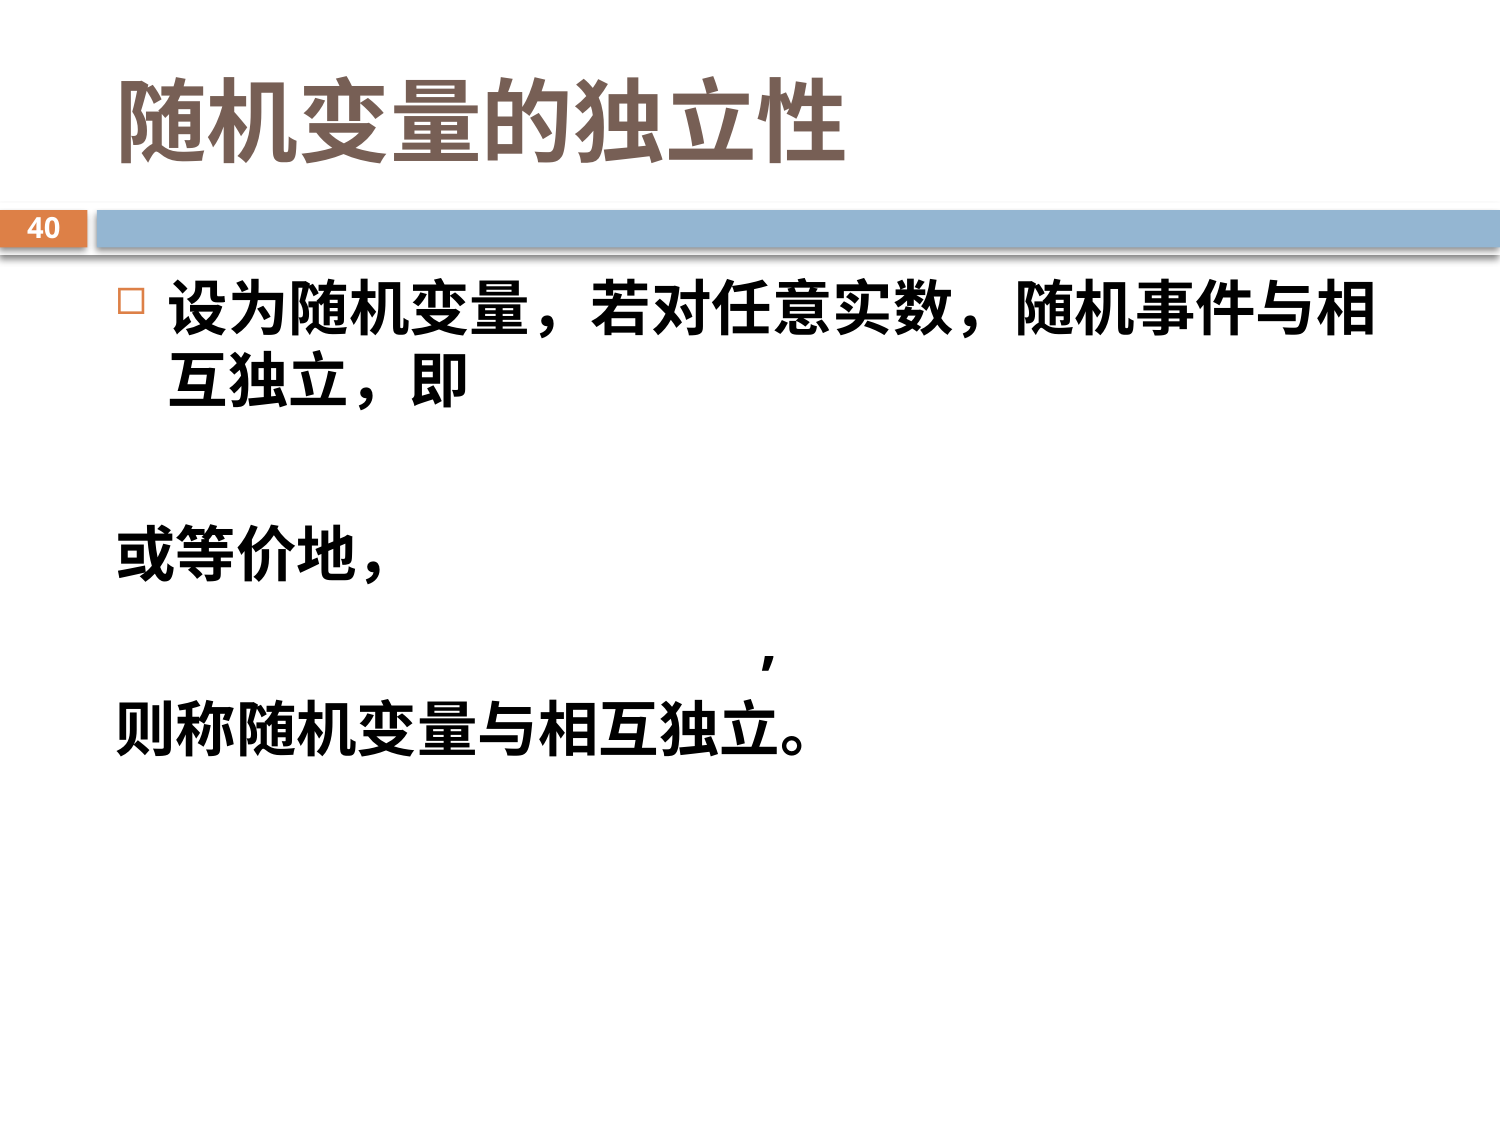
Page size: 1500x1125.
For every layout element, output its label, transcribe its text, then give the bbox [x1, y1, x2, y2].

slide_number 40 [0, 208, 88, 249]
title 随机变量的独立性 [100, 37, 1438, 200]
